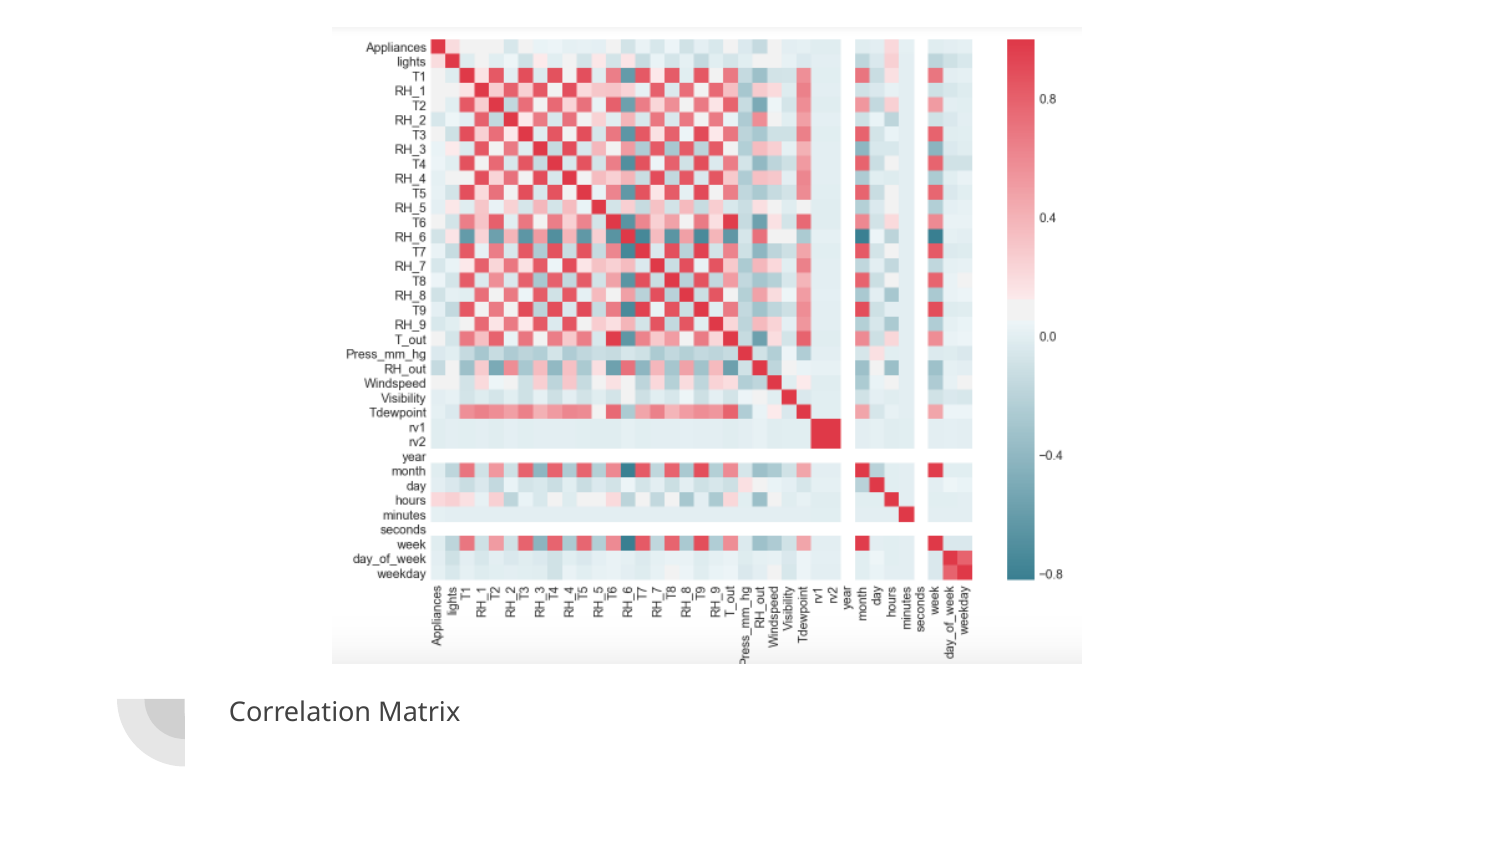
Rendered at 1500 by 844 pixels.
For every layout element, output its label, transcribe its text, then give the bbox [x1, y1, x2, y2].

picture [332, 26, 1082, 665]
list Correlation Matrix [213, 678, 1173, 767]
